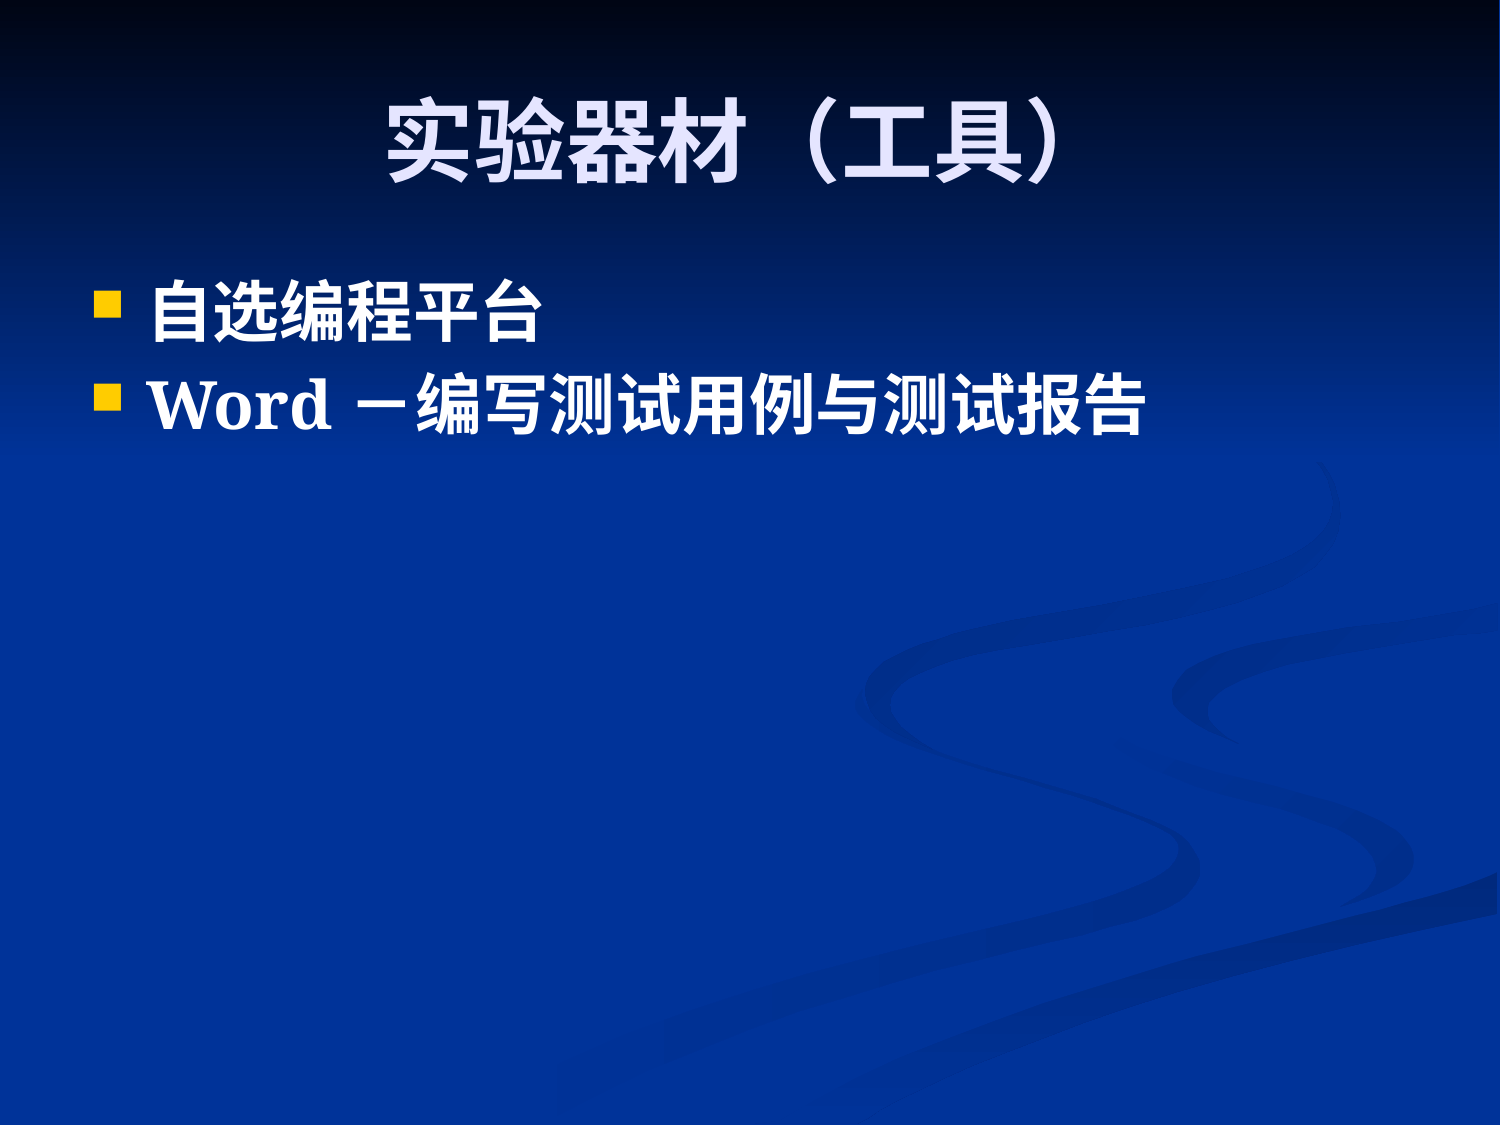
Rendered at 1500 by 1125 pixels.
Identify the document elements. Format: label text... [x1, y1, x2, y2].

list 自选编程平台 Word－编写测试用例与测试报告 [75, 262, 1425, 1005]
title 实验器材（工具） [75, 45, 1425, 233]
